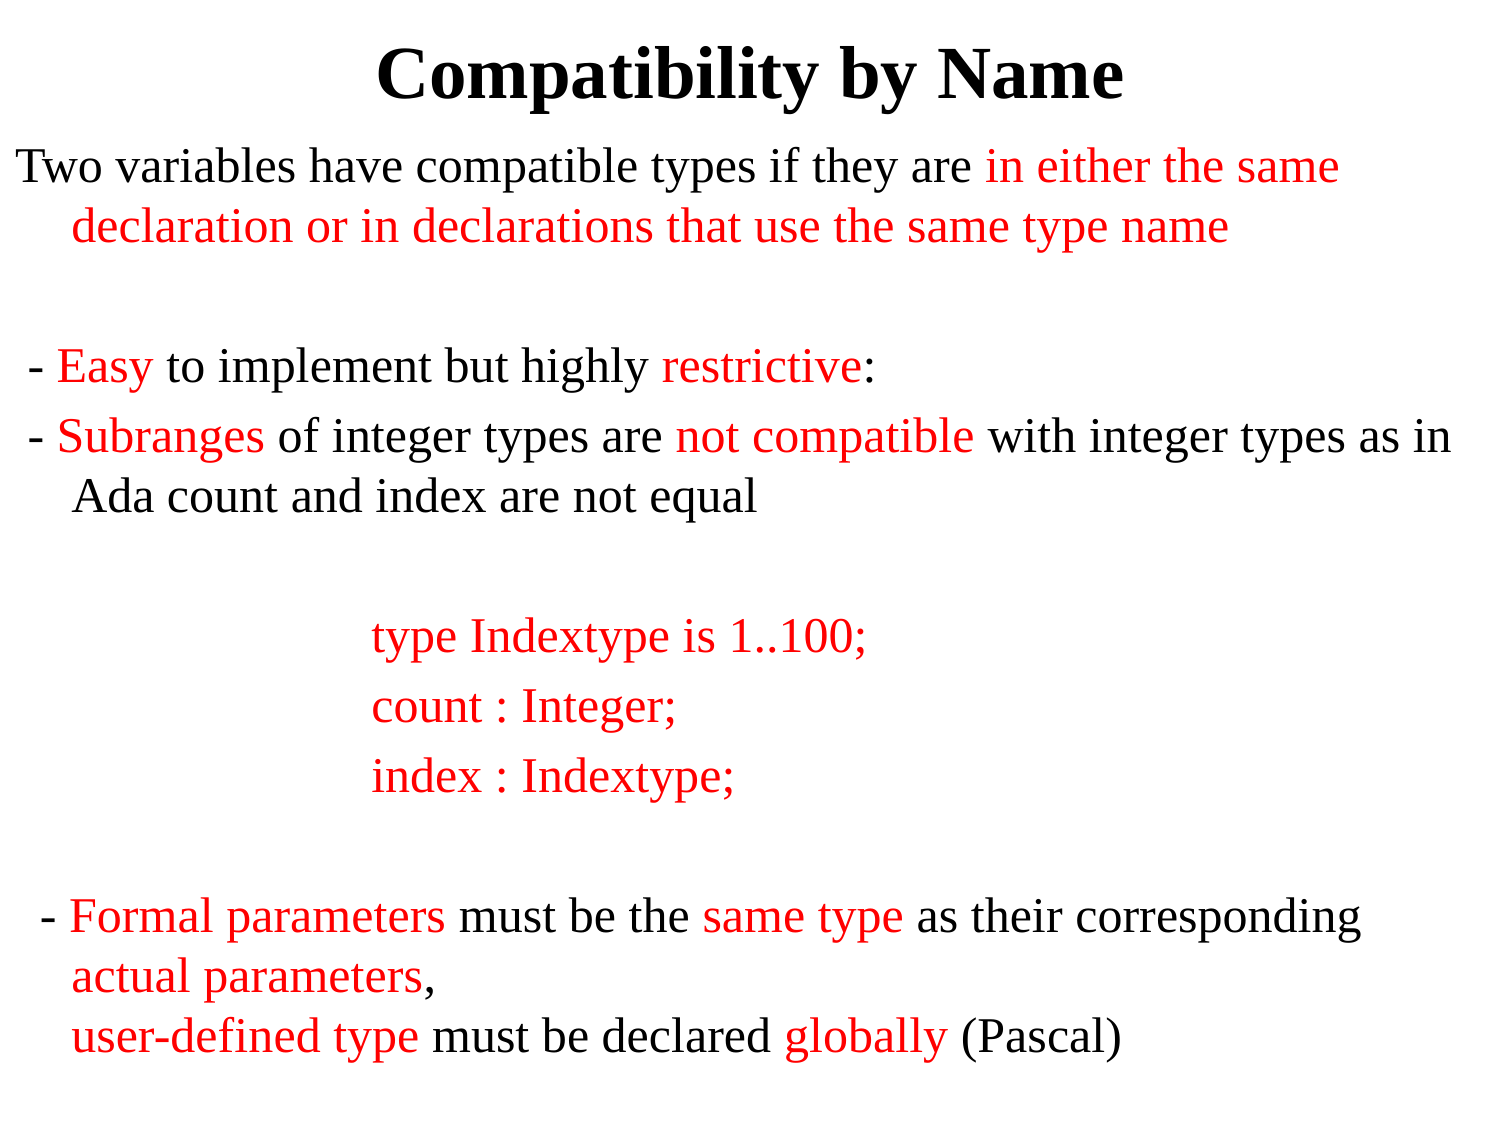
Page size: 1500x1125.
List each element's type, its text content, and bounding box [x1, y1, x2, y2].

title Compatibility by Name [75, 0, 1425, 125]
list Two variables have compatible types if they are in either the same declaration or in declarations that use the same type name - Easy to implement but highly restrictive: - Subranges of integer types are not compatible with integer types as in Ada count and index are not equal type Indextype is 1..100; count : Integer; index : Indextype; - Formal parameters must be the same type as their corresponding actual parameters, user-defined type must be declared globally (Pascal) To use name type equivalence, all types must have names. Most languages allow users to define types that are anonymous—they do not have names. (Compiler may assign internal names) [0, 125, 1500, 1125]
